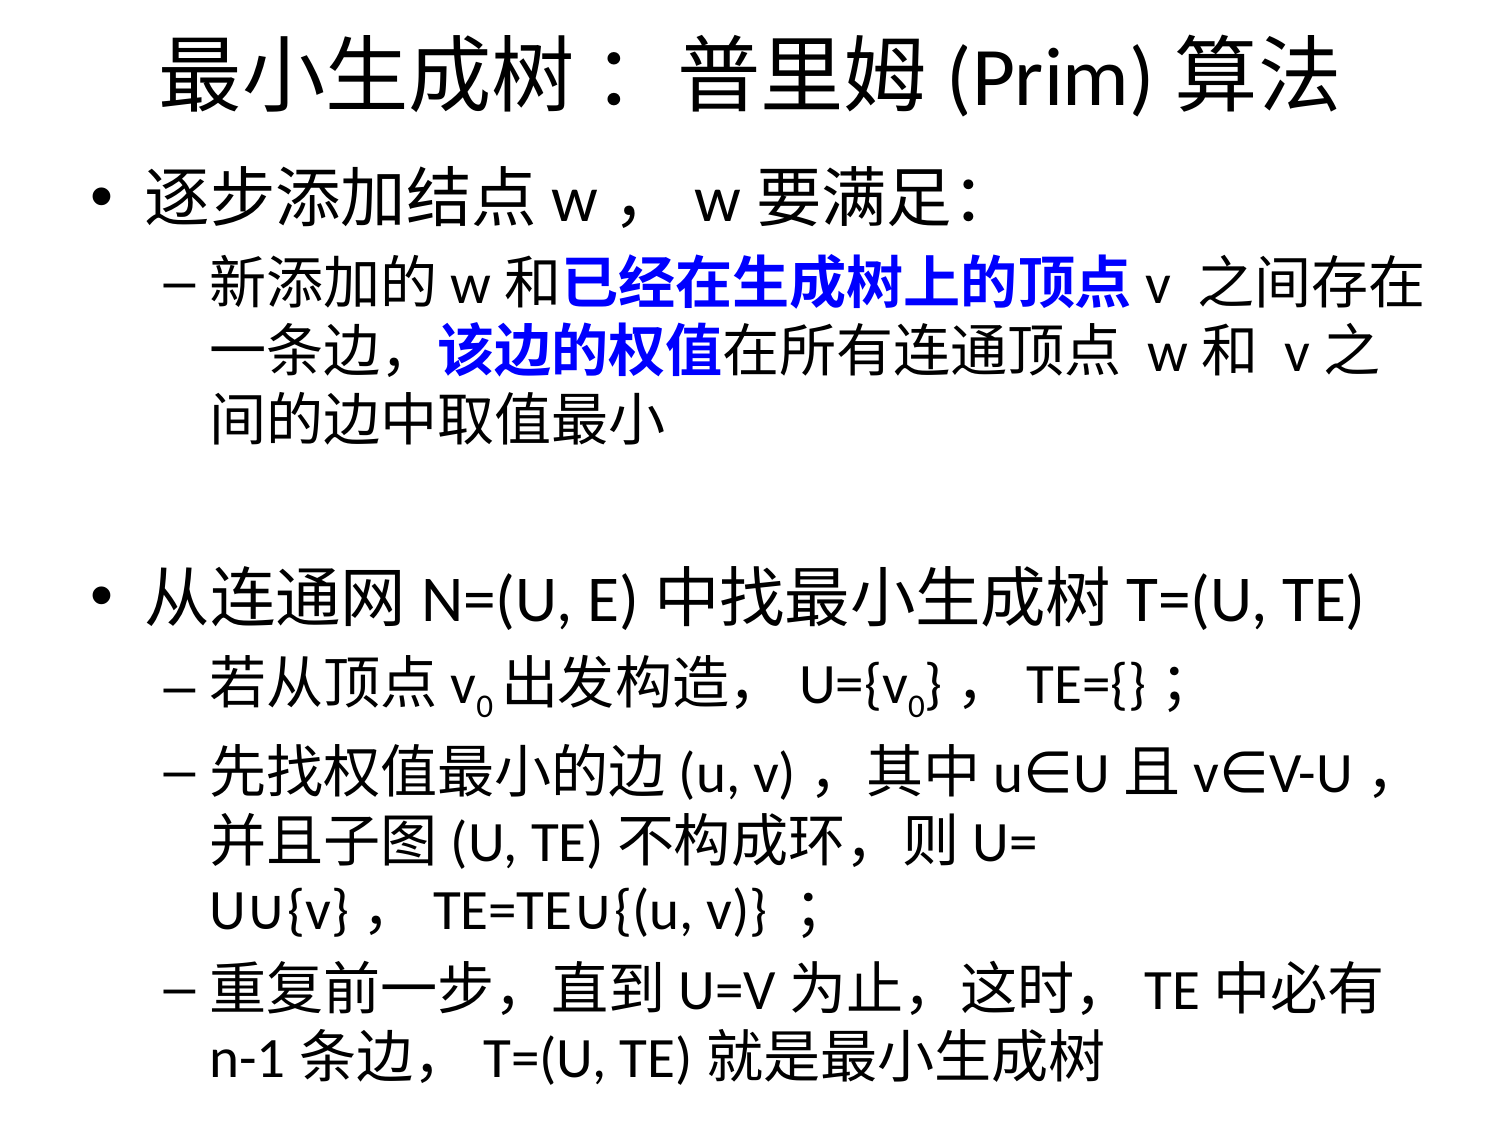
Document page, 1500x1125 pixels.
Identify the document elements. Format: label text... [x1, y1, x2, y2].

title 最小生成树 ：普里姆(Prim)算法 [75, 0, 1425, 149]
list 逐步添加结点w，w要满足： 新添加的w和已经在生成树上的顶点v 之间存在一条边，该边的权值在所有连通顶点 w和 v之间的边中取值最小 从连通网N=(U, E)中找最小生成树T=(U, TE) 若从顶点v0出发构造，U={v0}，TE={}； 先找权值最小的边(u, v)，其中u∈U且v∈V-U，并且子图(U, TE)不构成环，则U= U∪{v}，TE=TE∪{(u, v)} ； 重复前一步，直到U=V为止，这时，TE中必有n-1条边，T=(U, TE)就是最小生成树 [75, 149, 1447, 1106]
